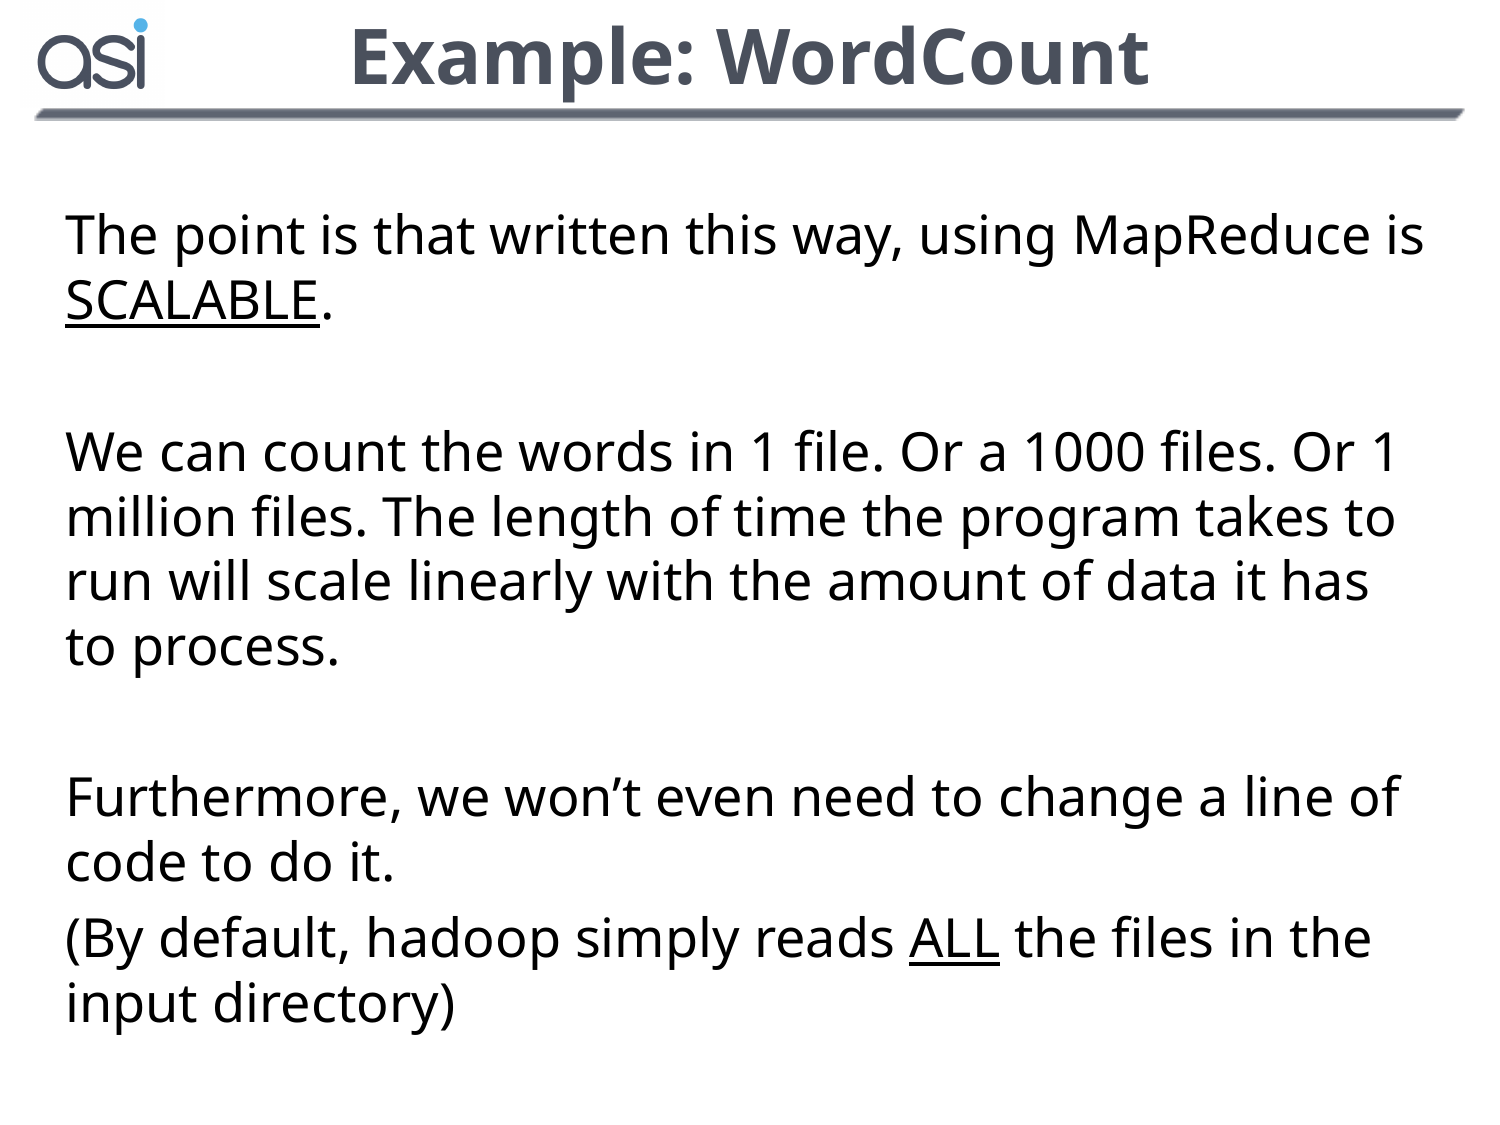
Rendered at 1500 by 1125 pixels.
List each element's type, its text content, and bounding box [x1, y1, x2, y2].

list The point is that written this way, using MapReduce is SCALABLE. We can count the words in 1 file. Or a 1000 files. Or 1 million files. The length of time the program takes to run will scale linearly with the amount of data it has to process. Furthermore, we won’t even need to change a line of code to do it. (By default, hadoop simply reads ALL the files in the input directory) [50, 193, 1447, 1044]
title Example: WordCount [33, 0, 1467, 108]
picture [20, 0, 1467, 121]
